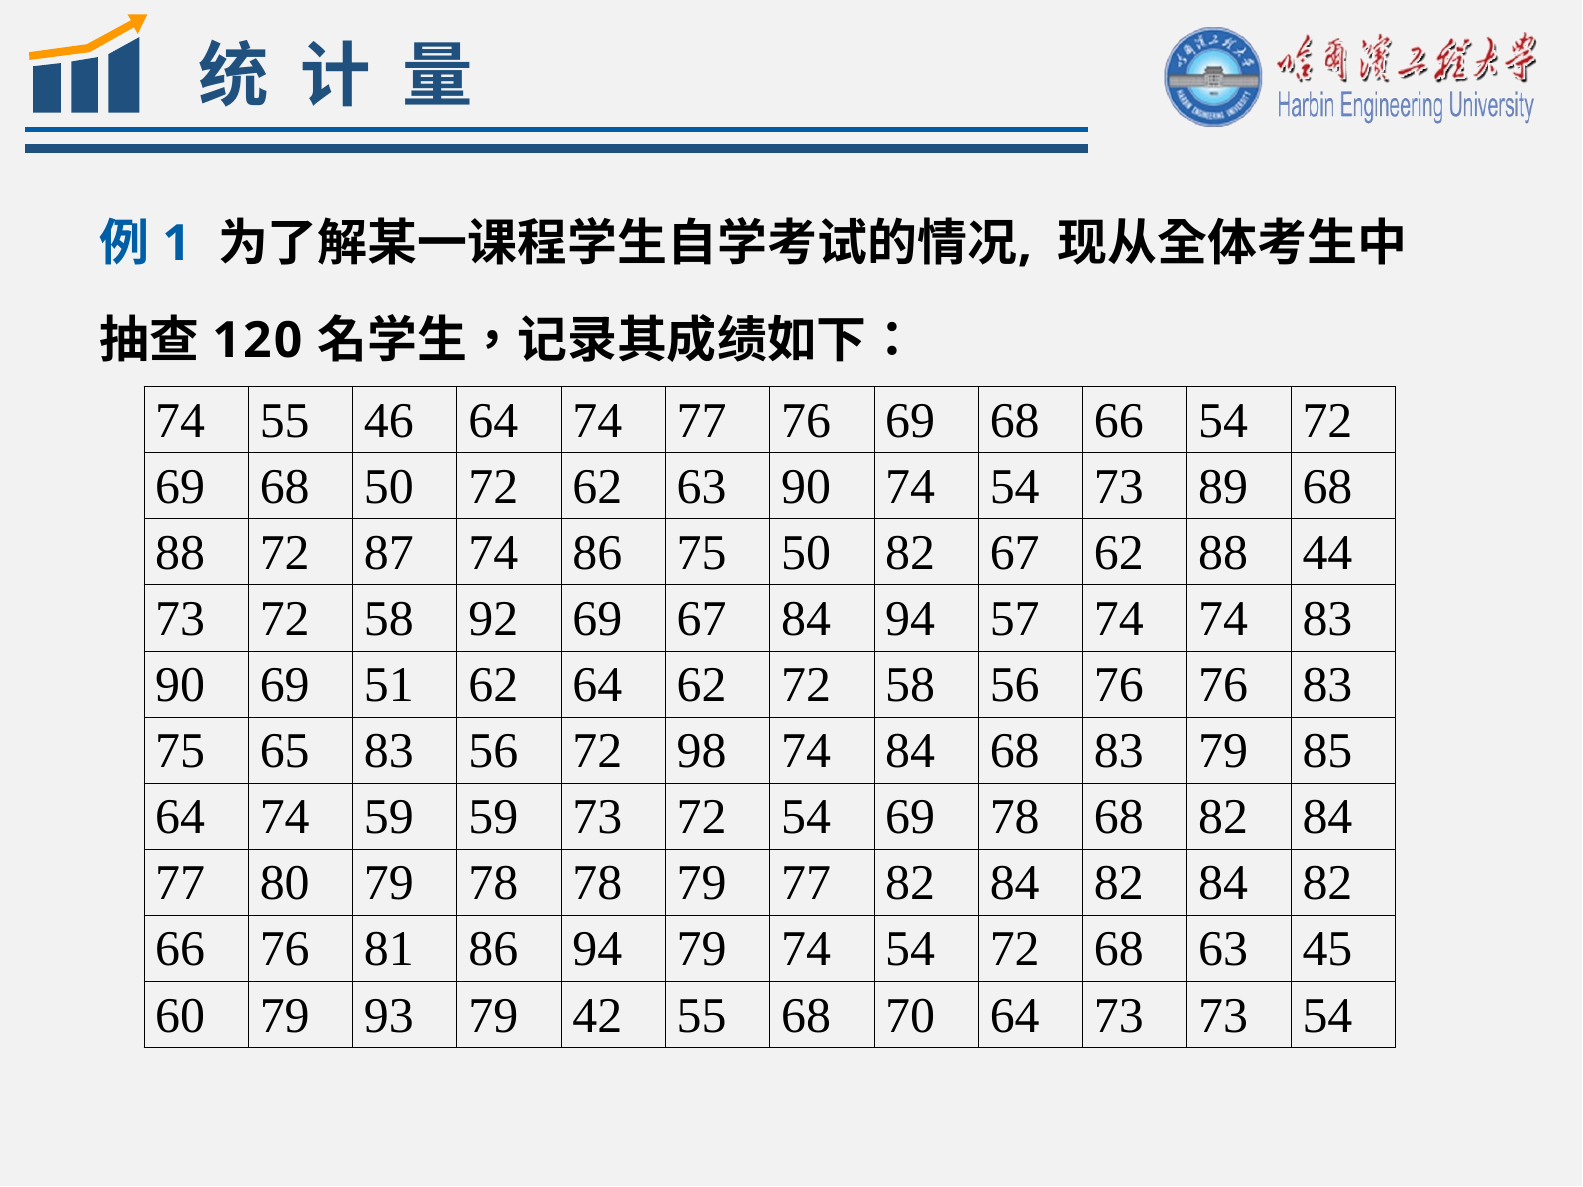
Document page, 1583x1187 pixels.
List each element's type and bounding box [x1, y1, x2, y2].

text_box [87, 191, 1582, 1187]
picture [1157, 2, 1580, 164]
